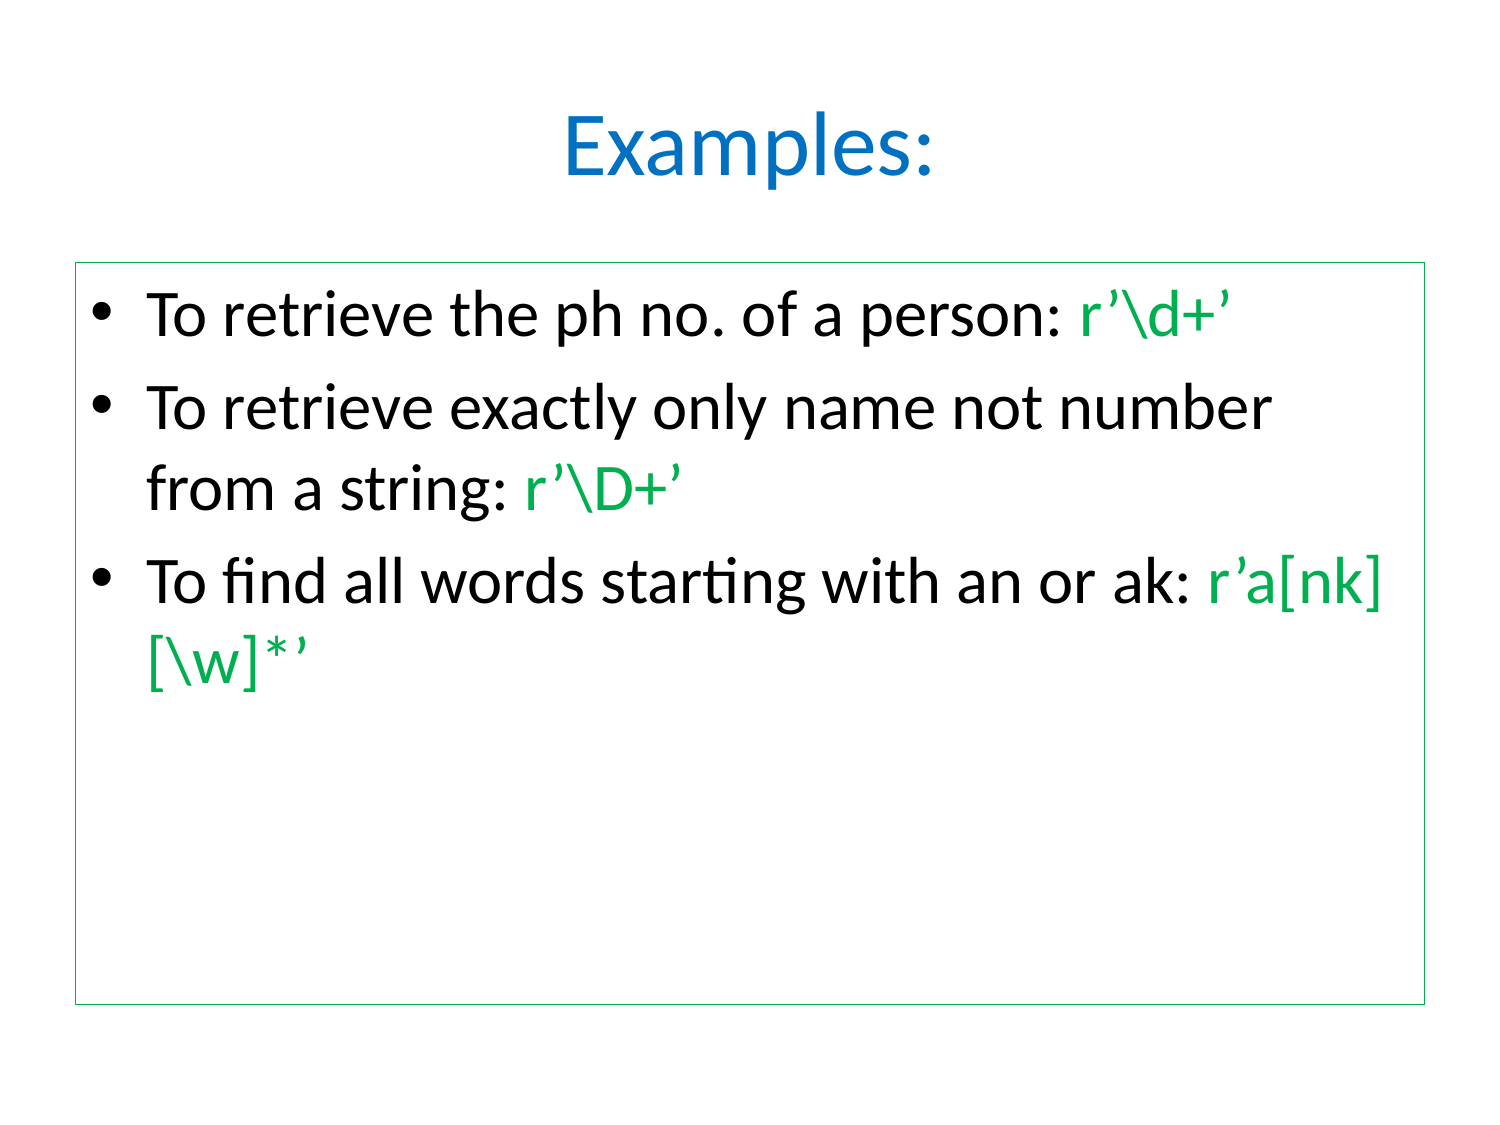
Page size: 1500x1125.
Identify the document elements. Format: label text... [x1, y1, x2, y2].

title Examples: [75, 45, 1425, 233]
list To retrieve the ph no. of a person: r’\d+’ To retrieve exactly only name not number from a string: r’\D+’ To find all words starting with an or ak: r’a[nk][\w]*’ [75, 262, 1425, 1005]
